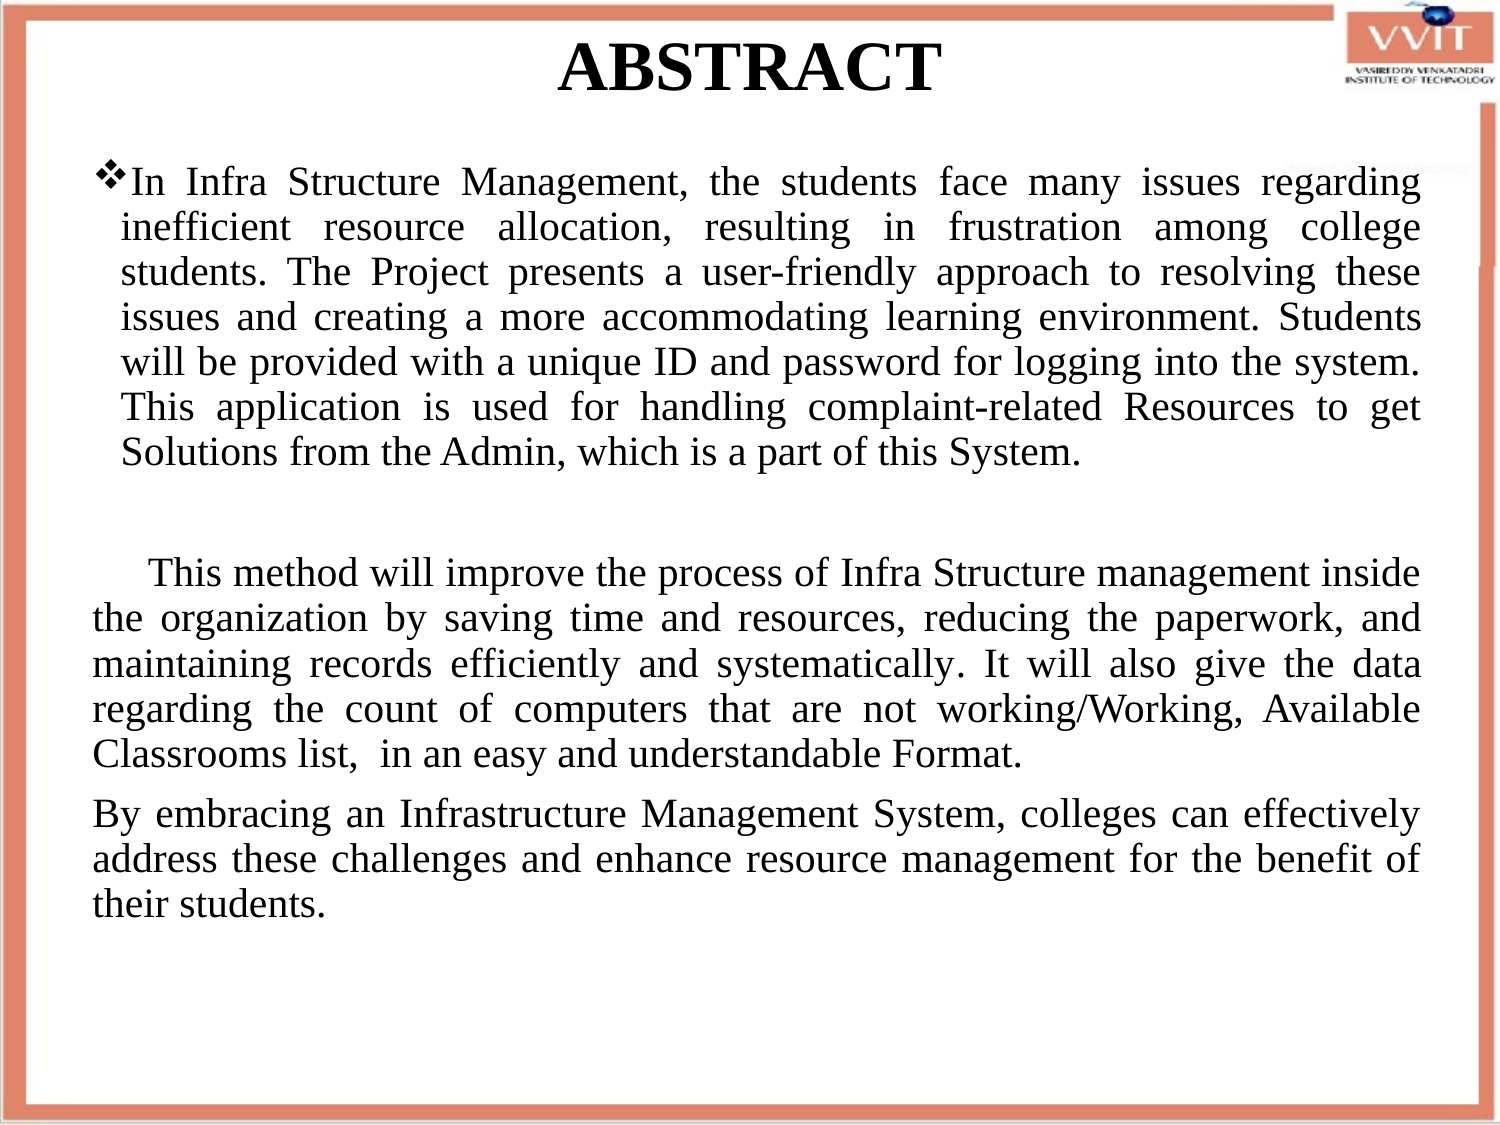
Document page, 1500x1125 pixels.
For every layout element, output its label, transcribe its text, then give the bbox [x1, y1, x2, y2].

list In Infra Structure Management, the students face many issues regarding inefficient resource allocation, resulting in frustration among college students. The Project presents a user-friendly approach to resolving these issues and creating a more accommodating learning environment. Students will be provided with a unique ID and password for logging into the system. This application is used for handling complaint-related Resources to get Solutions from the Admin, which is a part of this System. This method will improve the process of Infra Structure management inside the organization by saving time and resources, reducing the paperwork, and maintaining records efficiently and systematically. It will also give the data regarding the count of computers that are not working/Working, Available Classrooms list, in an easy and understandable Format. By embracing an Infrastructure Management System, colleges can effectively address these challenges and enhance resource management for the benefit of their students. [77, 151, 1438, 1081]
picture [0, 0, 1500, 1125]
title ABSTRACT [103, 24, 1397, 112]
